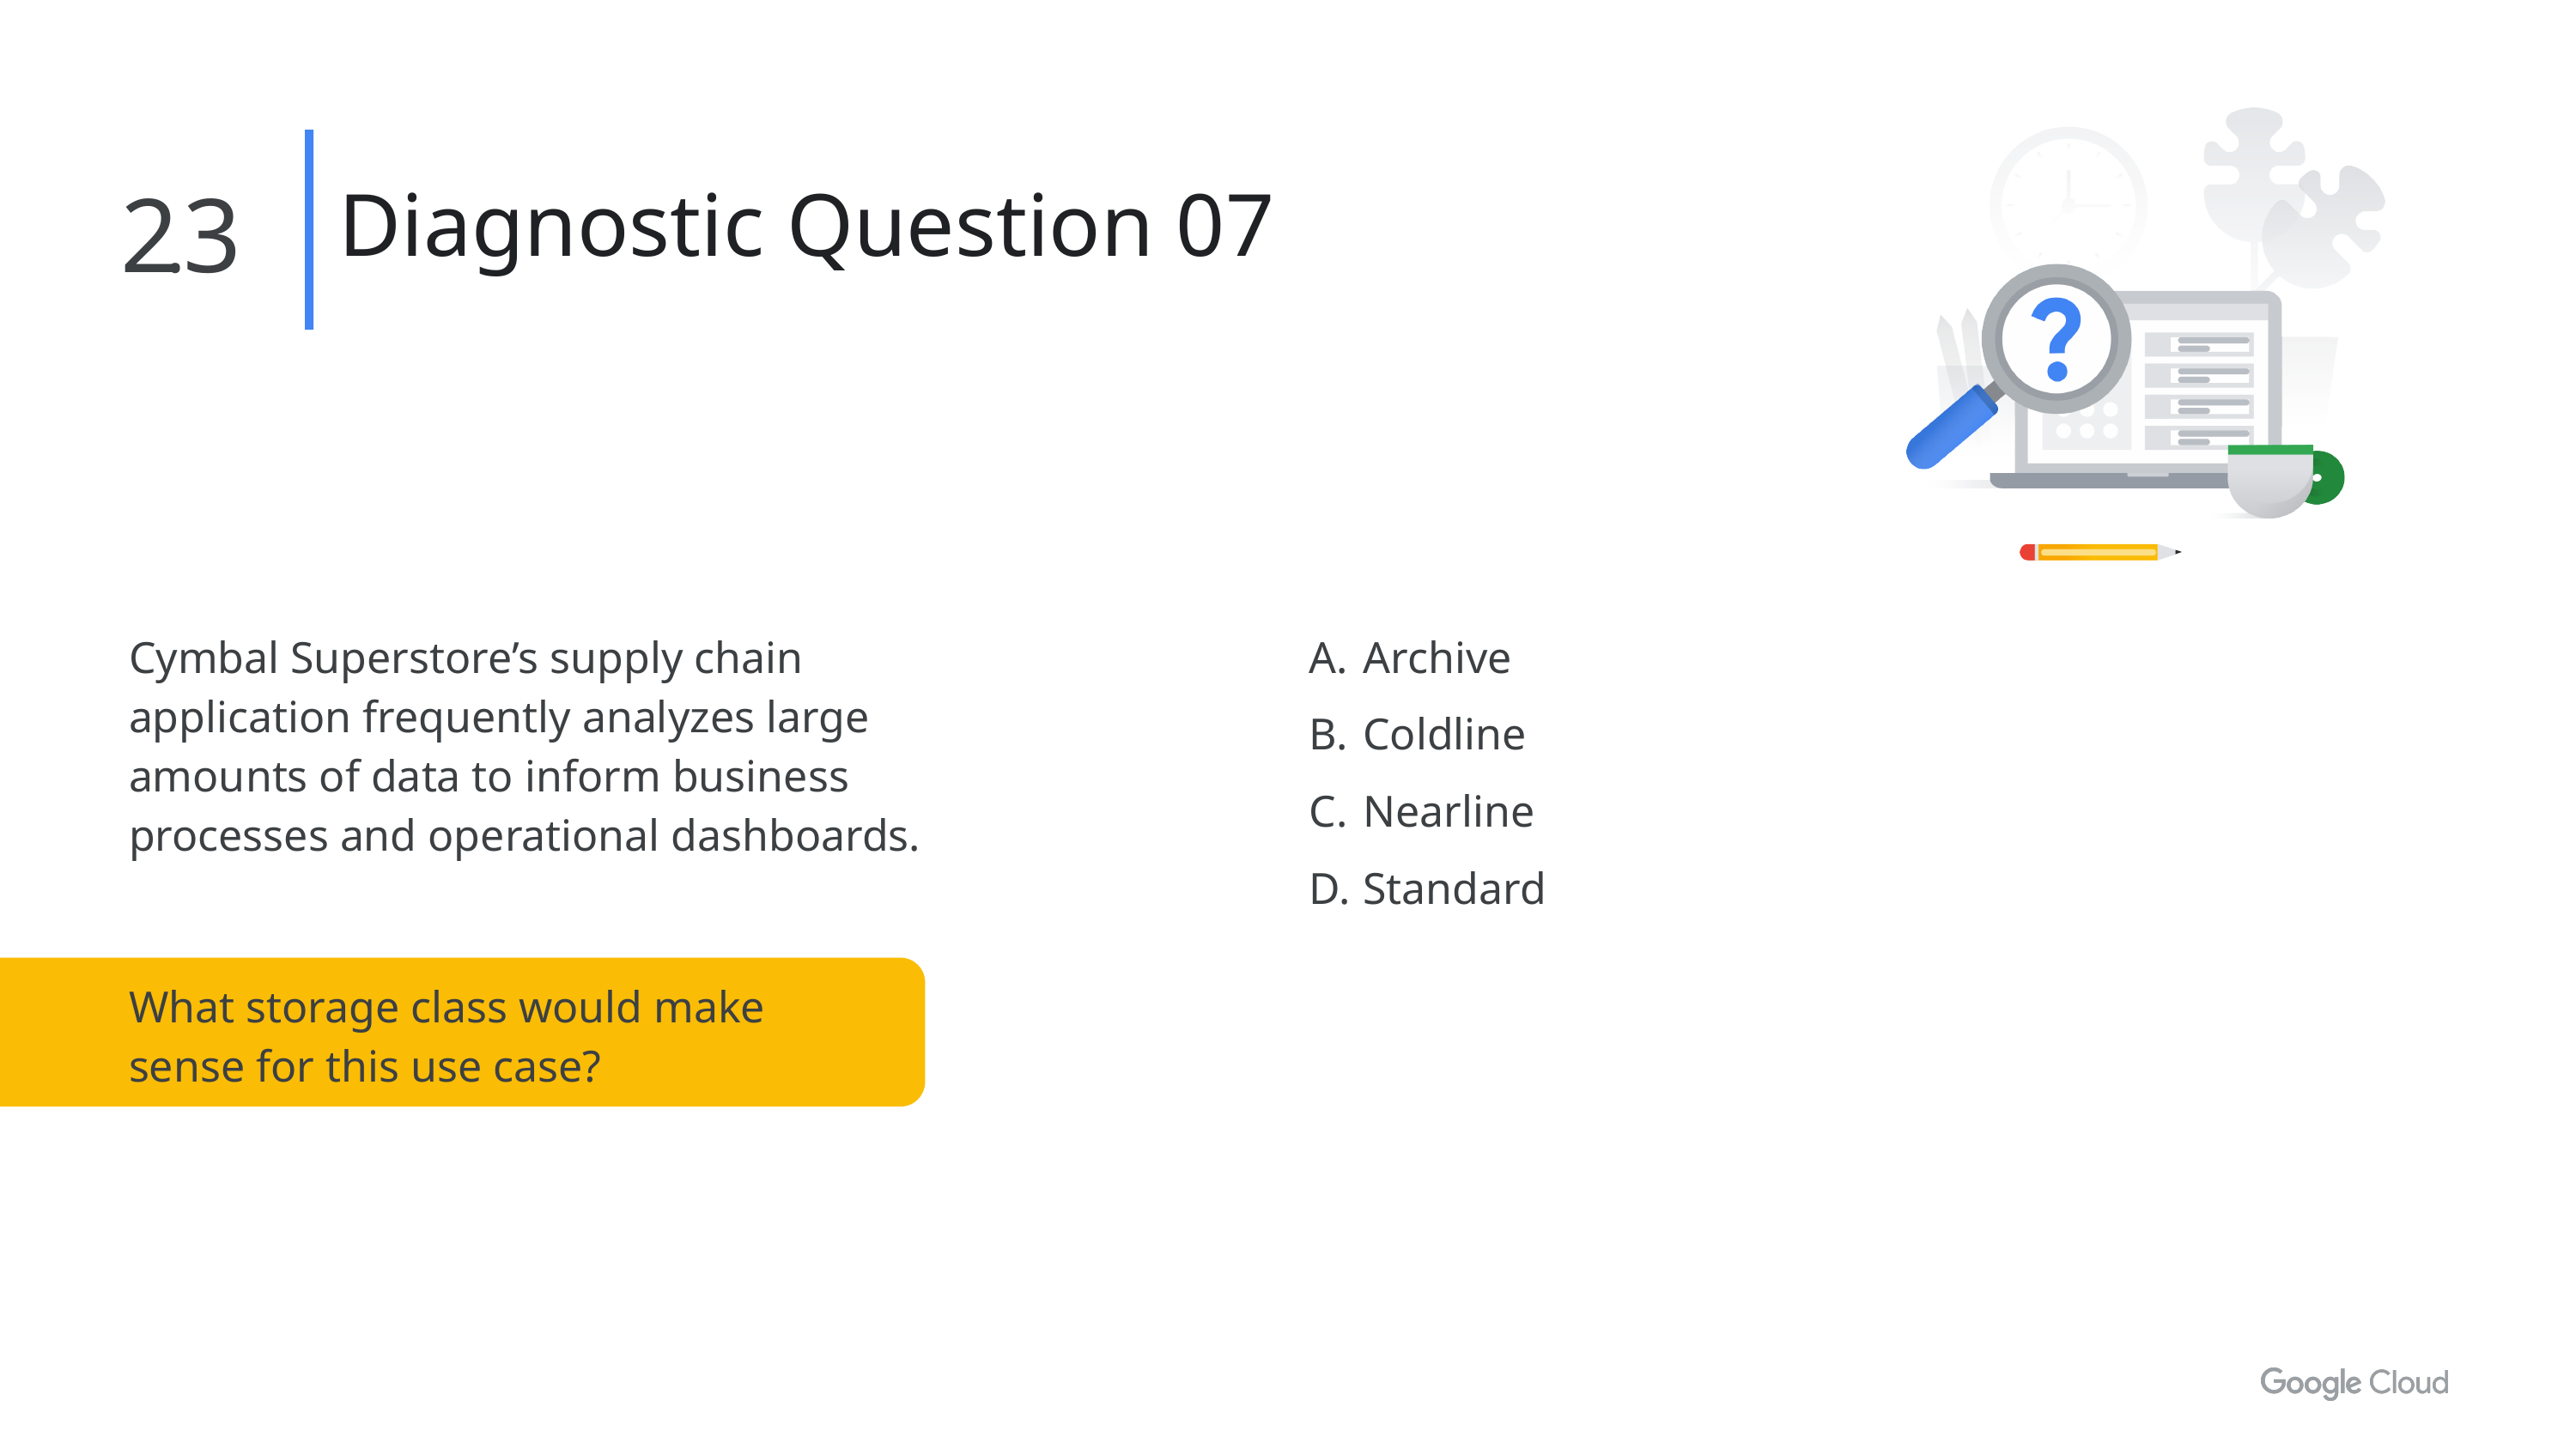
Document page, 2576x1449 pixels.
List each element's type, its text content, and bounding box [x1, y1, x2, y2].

text_box What storage class would make sense for this use case? [129, 973, 886, 1090]
text_box [0, 957, 926, 1107]
text_box Archive Coldline Nearline Standard [1298, 622, 2447, 1018]
text_box . [152, 183, 230, 301]
picture [2261, 1367, 2448, 1401]
text_box Diagnostic Question 07 [338, 129, 1776, 330]
text_box [305, 130, 314, 330]
picture [1906, 107, 2385, 561]
text_box Cymbal Superstore’s supply chain application frequently analyzes large amounts of data to inform business processes and operational dashboards. [128, 622, 957, 872]
text_box 2 3 [107, 147, 305, 316]
